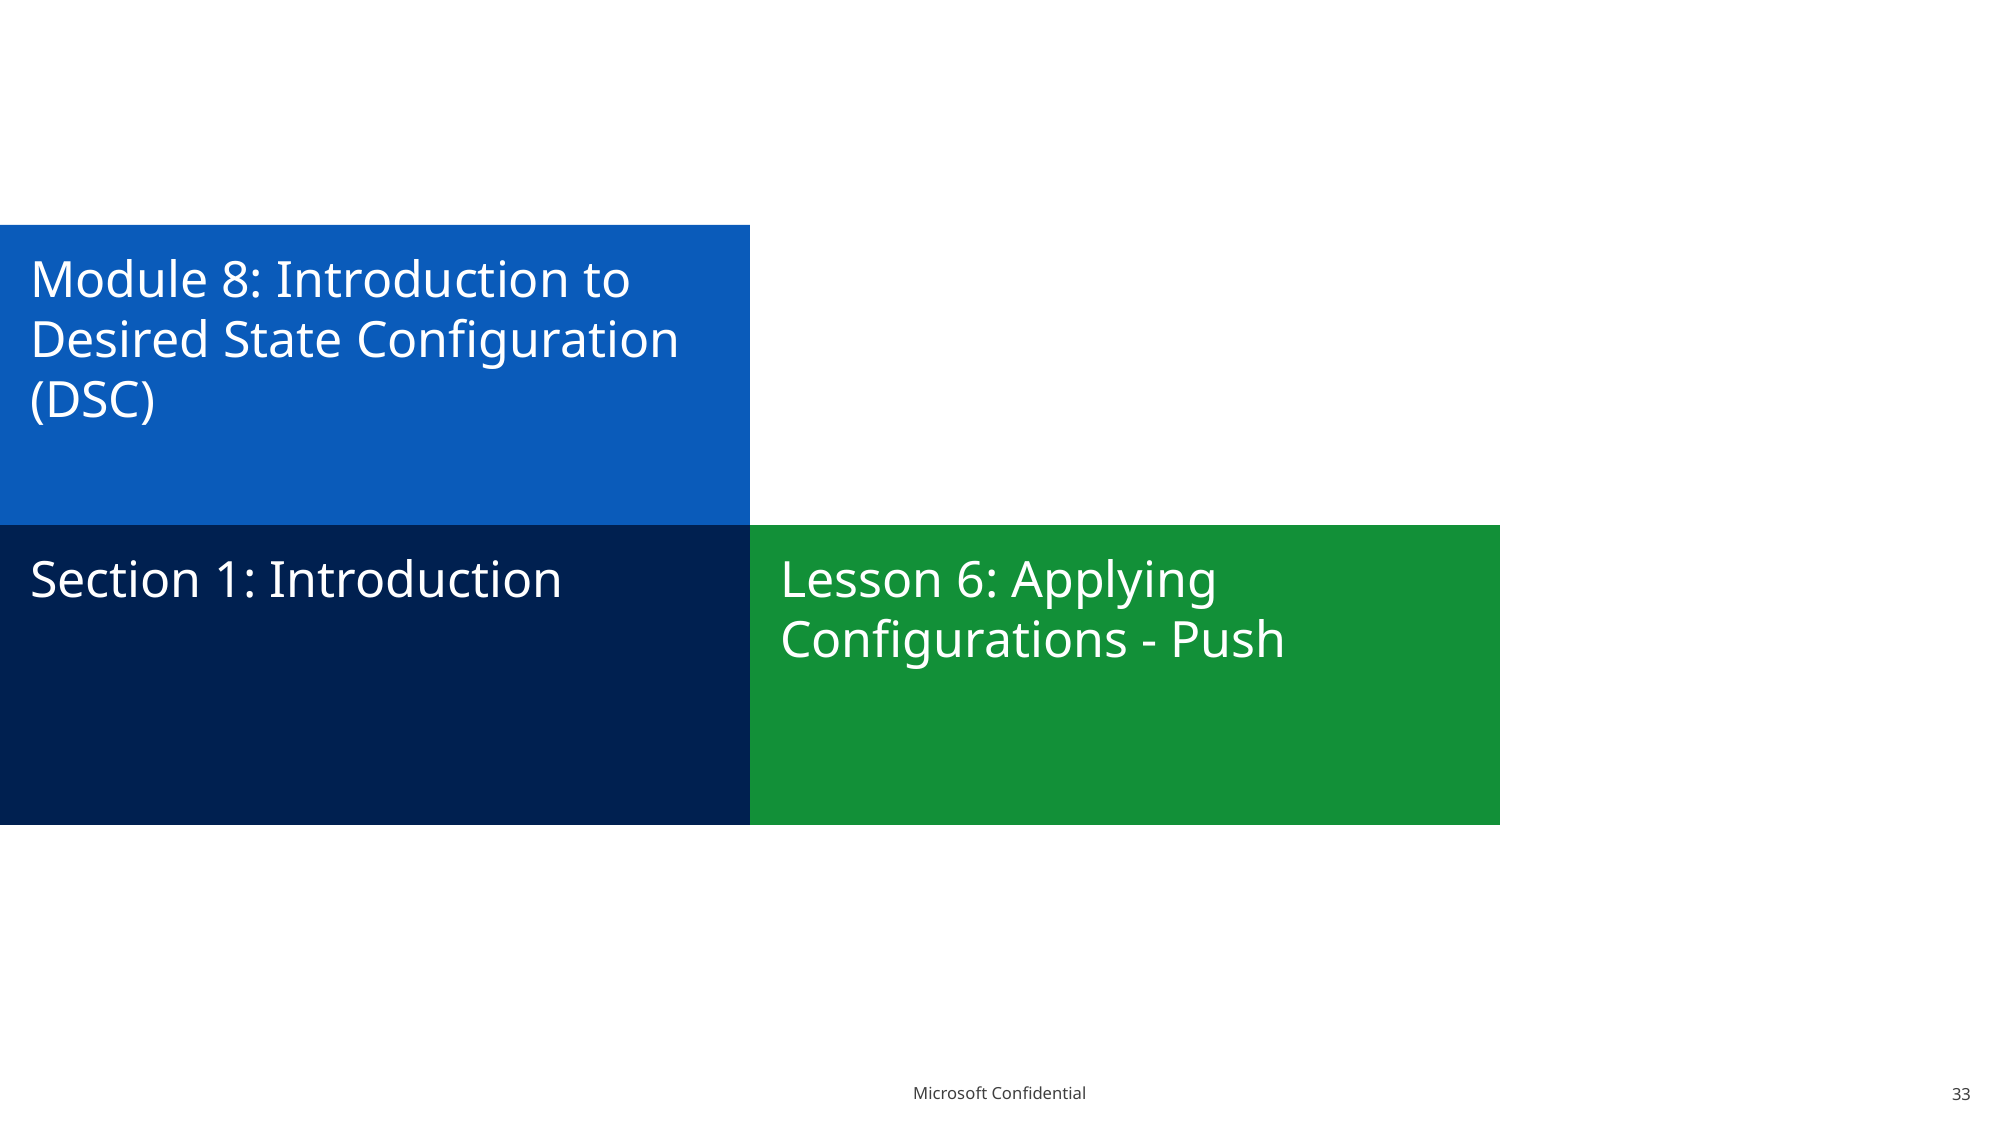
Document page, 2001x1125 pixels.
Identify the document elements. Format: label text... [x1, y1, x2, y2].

list Section 1: Introduction [0, 525, 750, 825]
title Module 8: Introduction to Desired State Configuration (DSC) [0, 224, 750, 525]
slide_number 33 [1534, 1065, 2000, 1125]
list Lesson 6: Applying Configurations - Push [750, 525, 1500, 825]
